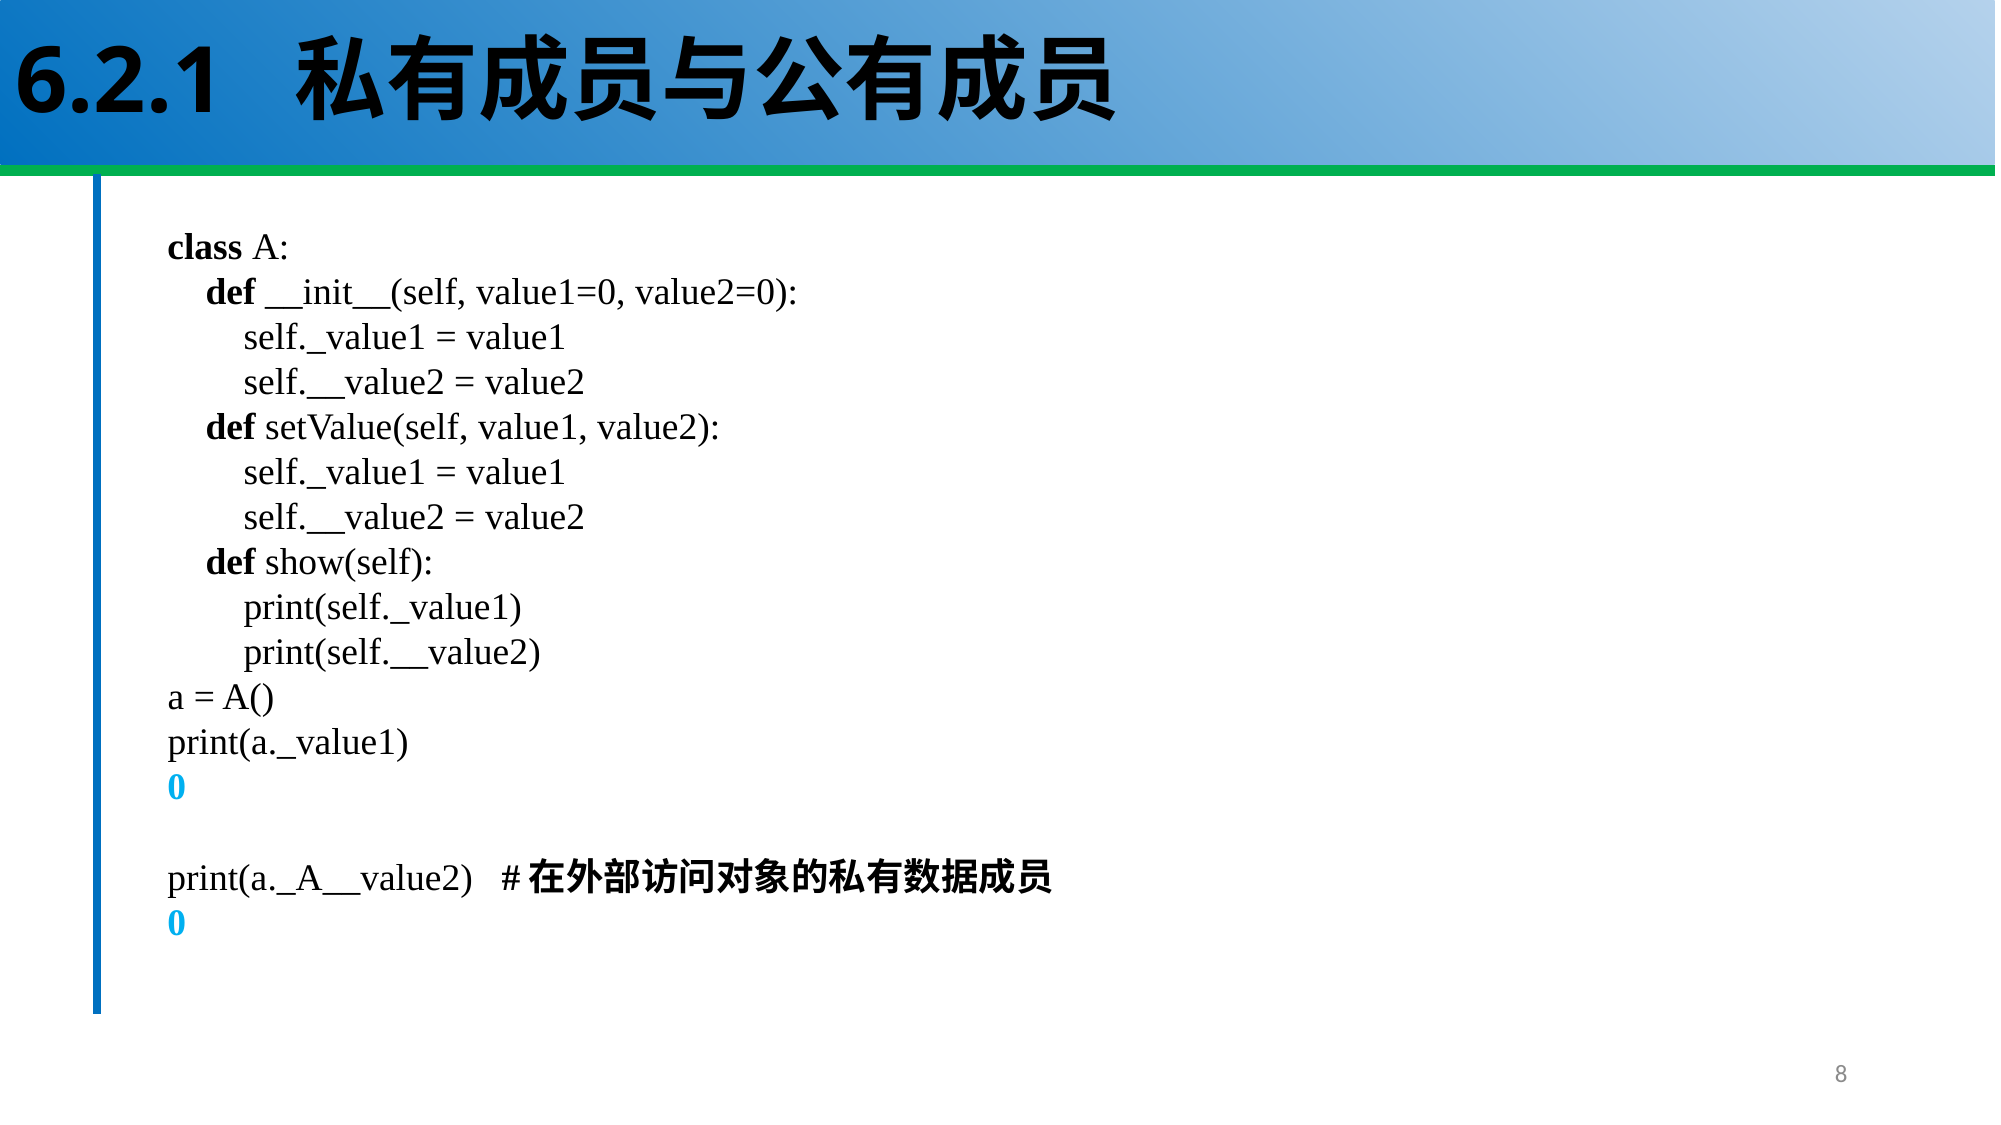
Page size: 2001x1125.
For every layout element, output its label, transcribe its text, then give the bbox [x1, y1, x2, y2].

slide_number 8 [1412, 1042, 1863, 1103]
title 6.2.1 私有成员与公有成员 [0, 0, 1995, 165]
list class A: def __init__(self, value1=0, value2=0): self._value1 = value1 self.__value2 = value2 def setValue(self, value1, value2): self._value1 = value1 self.__value2 = value2 def show(self): print(self._value1) print(self.__value2) a = A() print(a._value1) 0 print(a._A__value2) #在外部访问对象的私有数据成员 0 [152, 214, 1507, 954]
